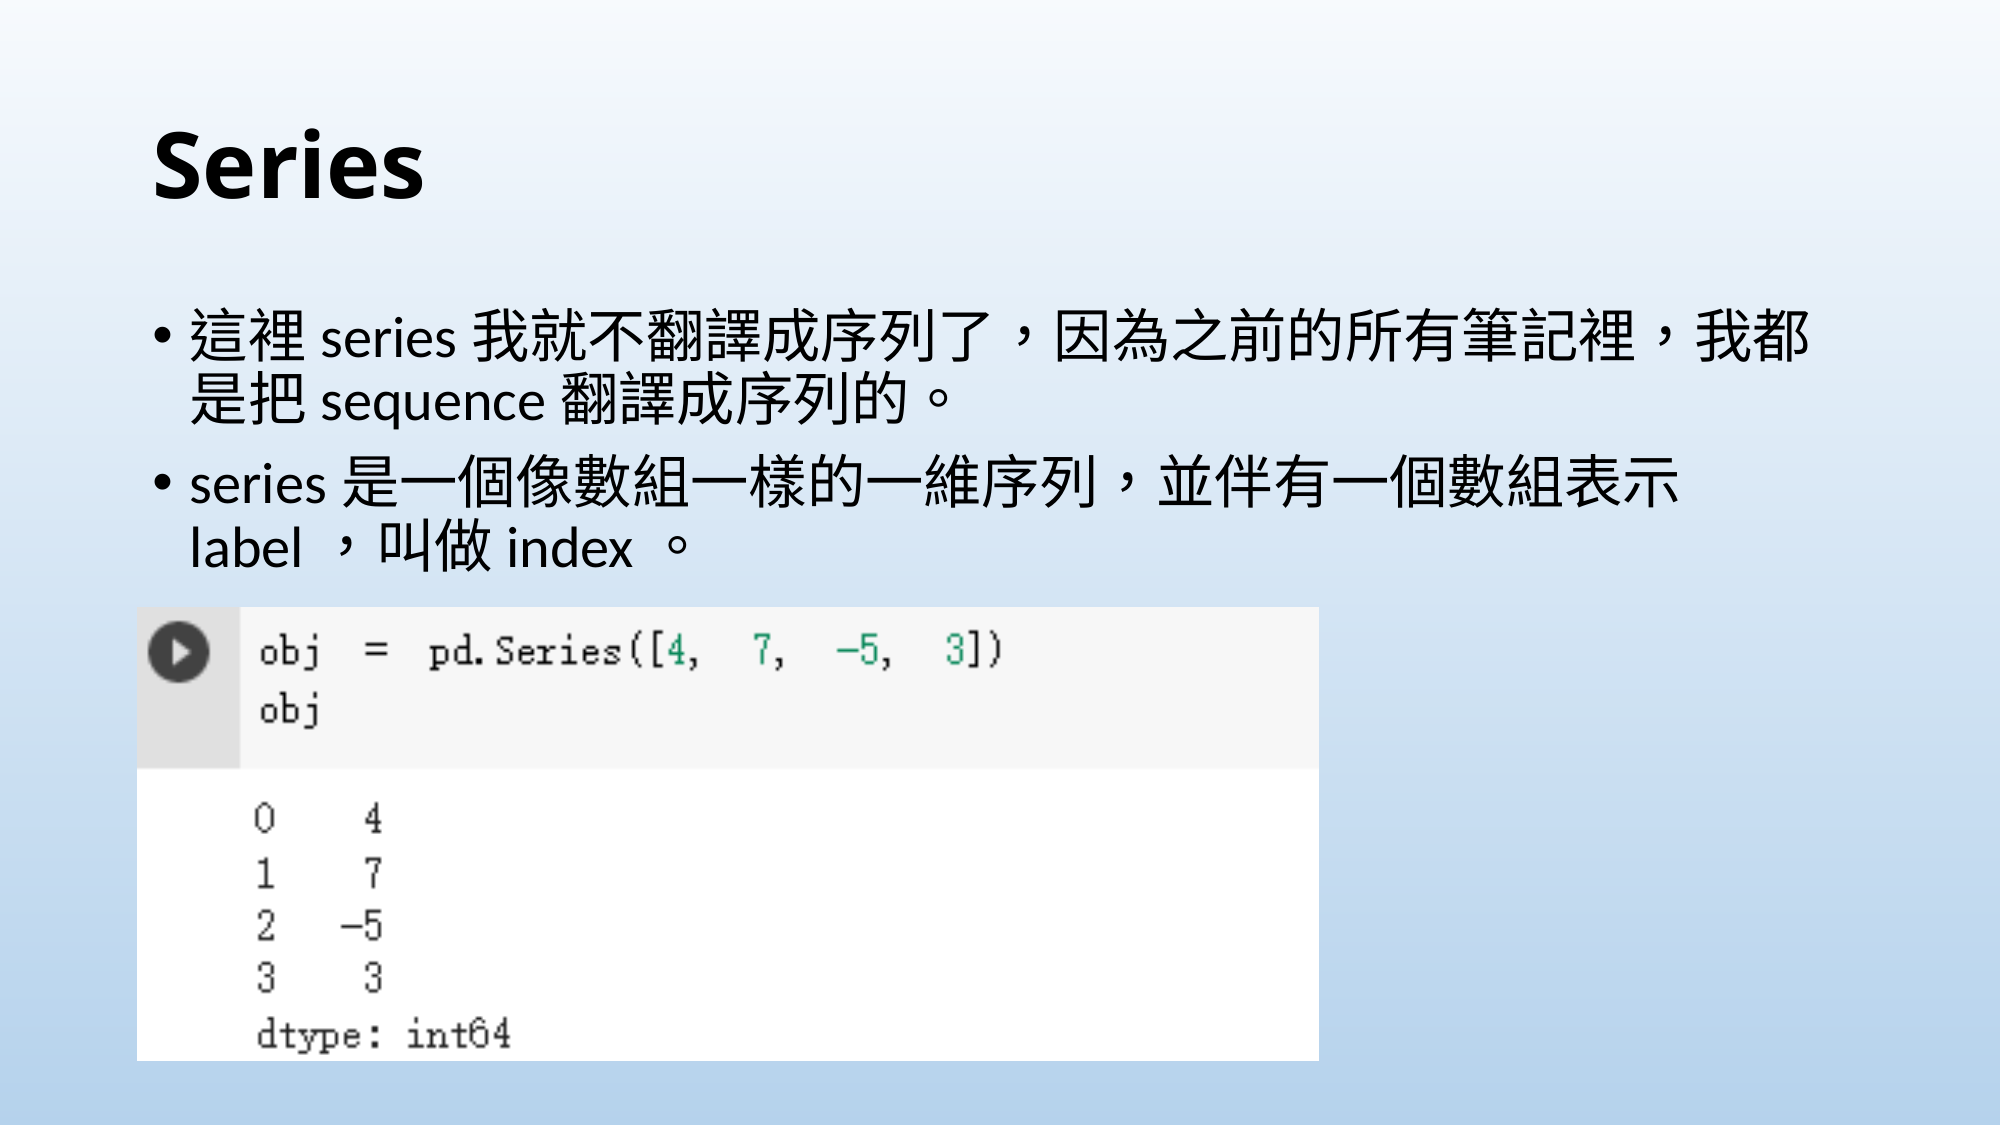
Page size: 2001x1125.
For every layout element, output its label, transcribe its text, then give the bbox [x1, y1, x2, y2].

list 這裡series我就不翻譯成序列了，因為之前的所有筆記裡，我都是把sequence翻譯成序列的。 series是一個像數組一樣的一維序列，並伴有一個數組表示label，叫做index。 [137, 299, 1863, 1014]
picture [137, 607, 1319, 1061]
title Series [137, 59, 1863, 278]
